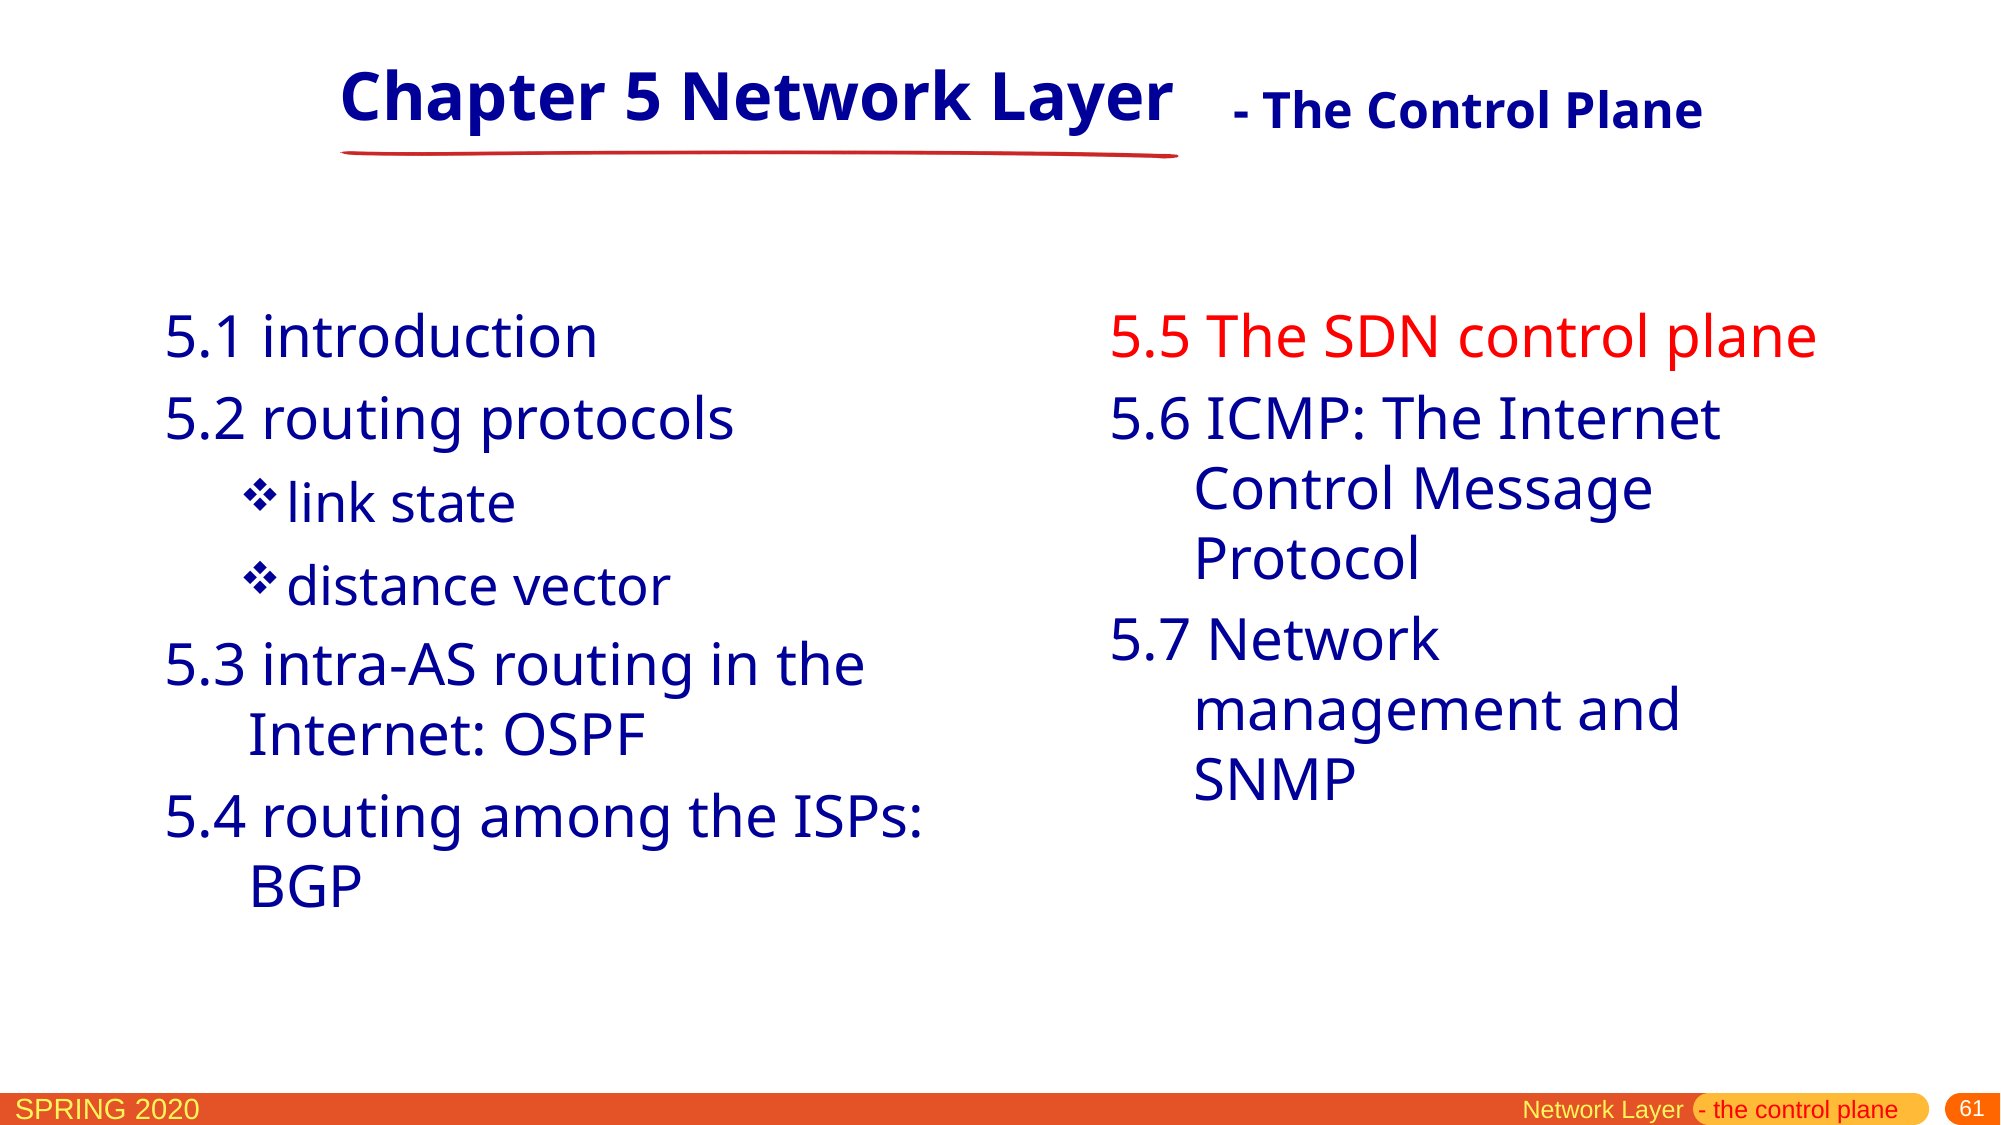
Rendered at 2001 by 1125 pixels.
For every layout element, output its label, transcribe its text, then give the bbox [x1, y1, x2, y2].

text_box Chapter 5 Network Layer [324, 0, 1600, 188]
text_box Network Layer - the control plane [1507, 1086, 2000, 1125]
text_box - The Control Plane [1218, 71, 1768, 147]
list 5.1 introduction 5.2 routing protocols link state distance vector 5.3 intra-AS routing in the Internet: OSPF 5.4 routing among the ISPs: BGP [149, 292, 1060, 969]
text_box 5.5 The SDN control plane 5.6 ICMP: The Internet Control Message Protocol 5.7 Network management and SNMP [1094, 292, 1839, 969]
picture [337, 148, 1190, 162]
